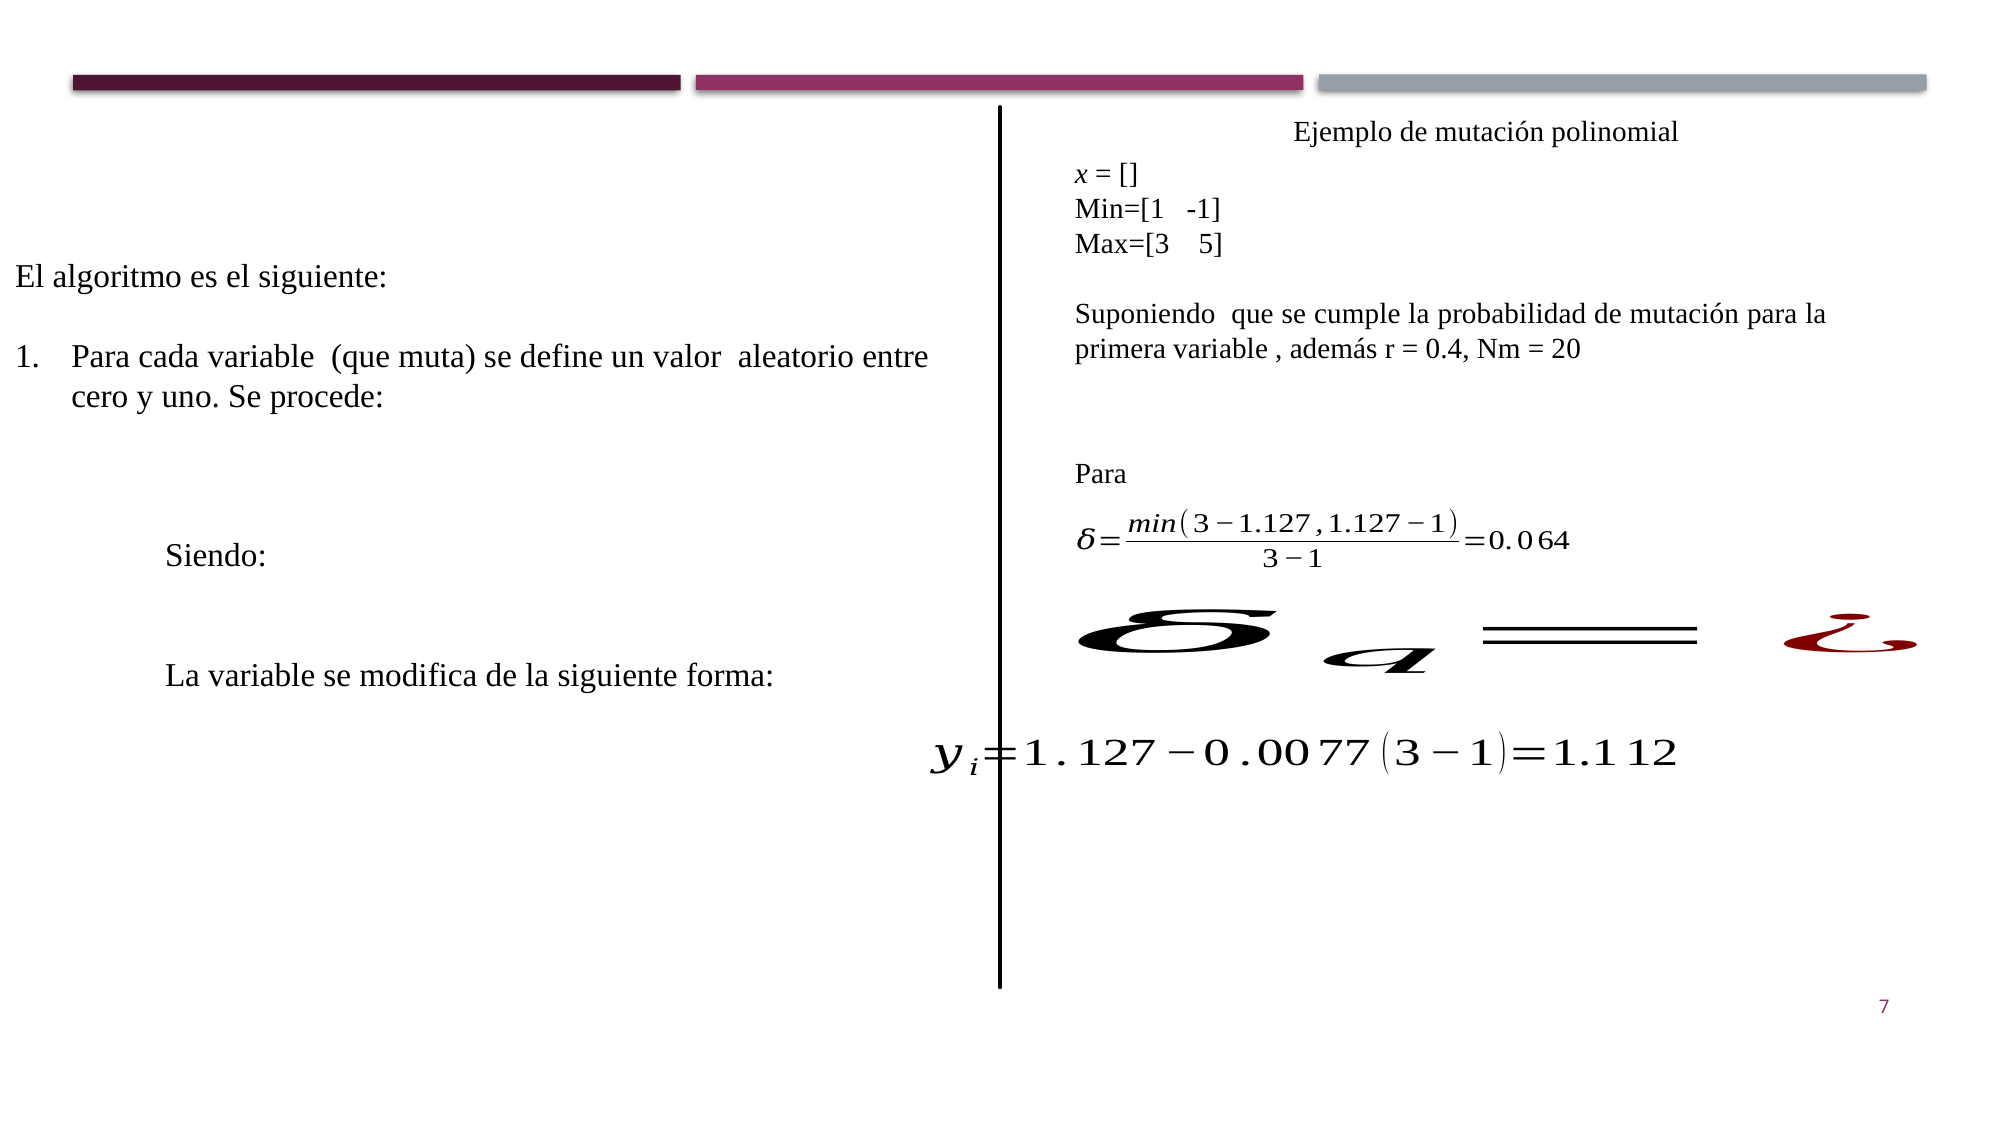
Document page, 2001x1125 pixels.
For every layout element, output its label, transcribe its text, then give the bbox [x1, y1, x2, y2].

slide_number 7 [1732, 977, 1905, 1037]
text_box Ejemplo de mutación polinomial [1278, 104, 1797, 155]
